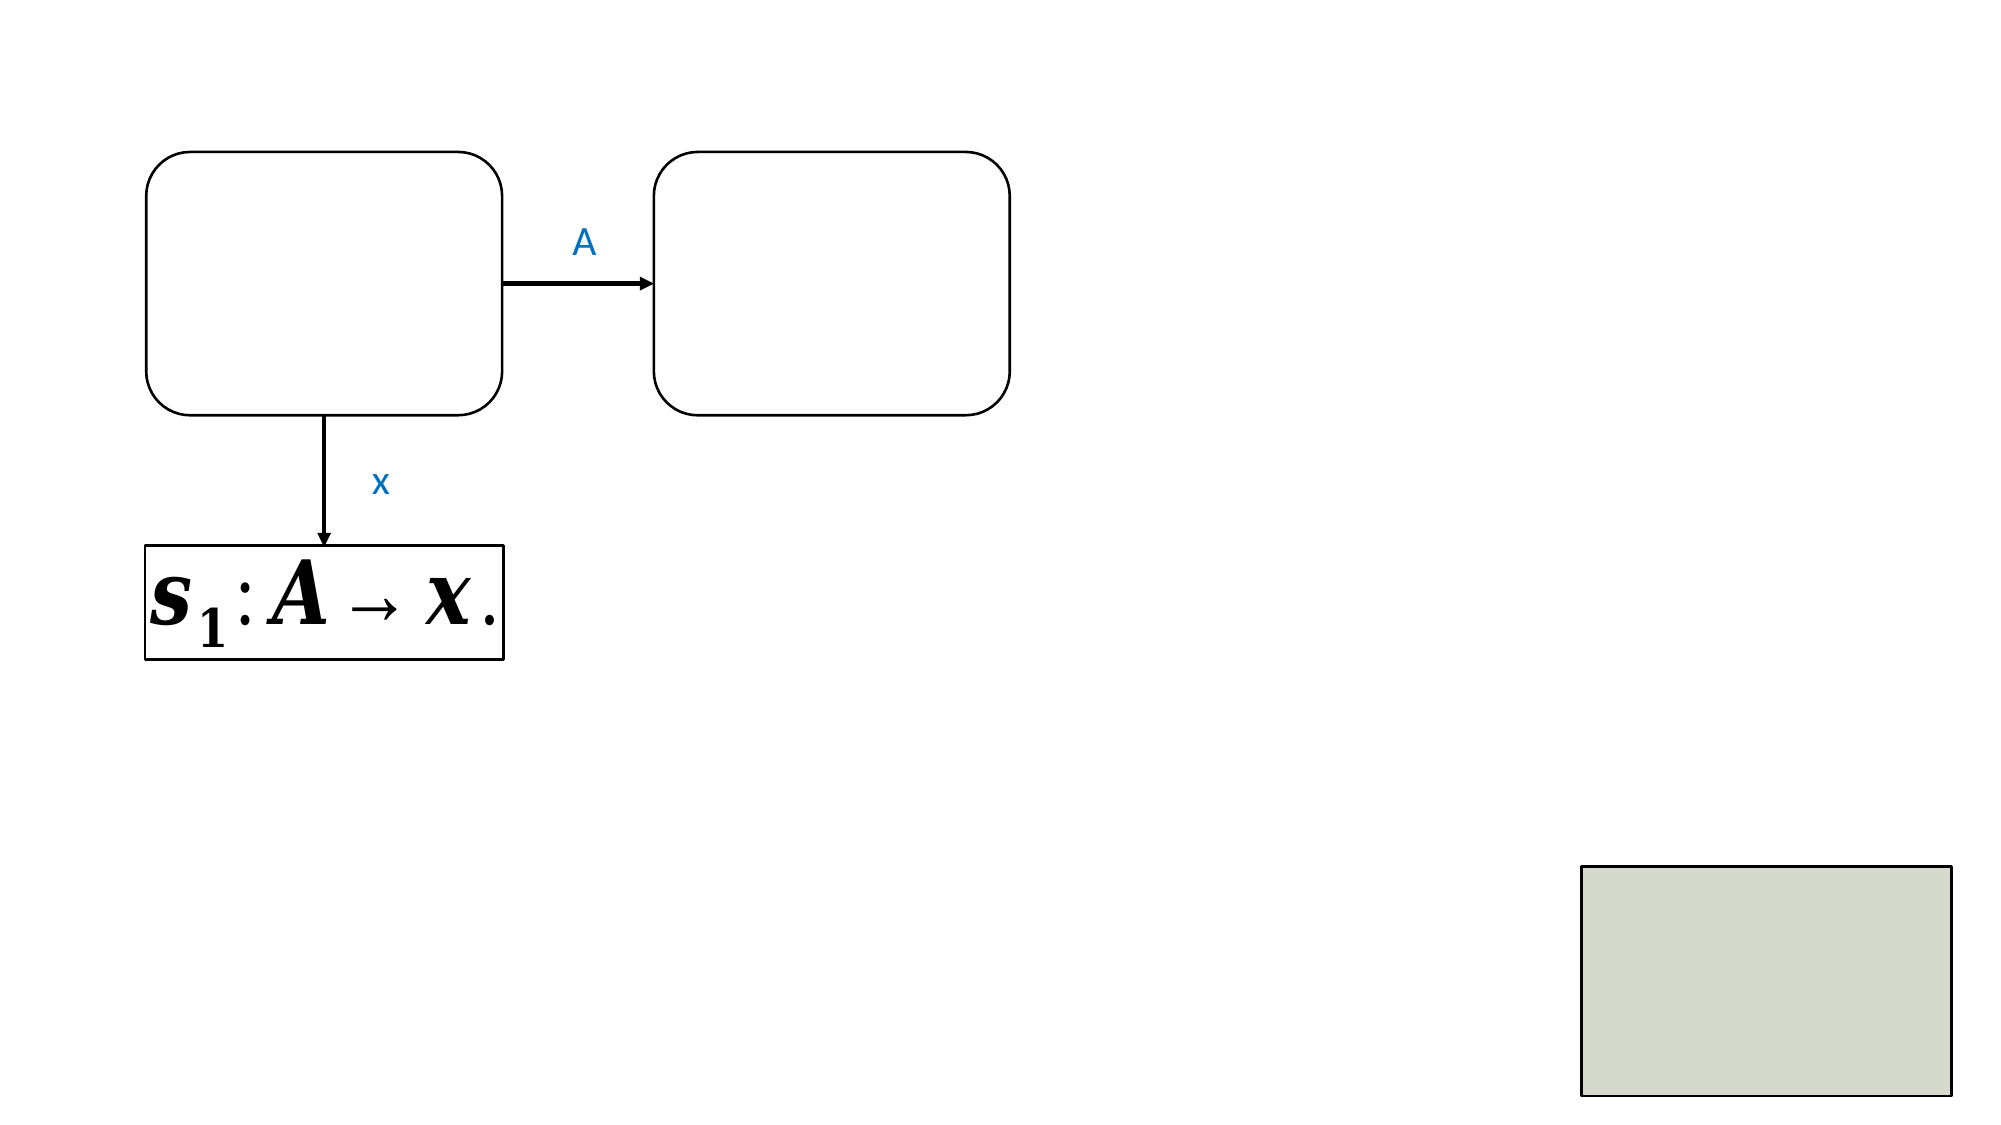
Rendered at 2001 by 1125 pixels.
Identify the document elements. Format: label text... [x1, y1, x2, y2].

text_box A [557, 206, 614, 272]
text_box x [357, 445, 414, 511]
